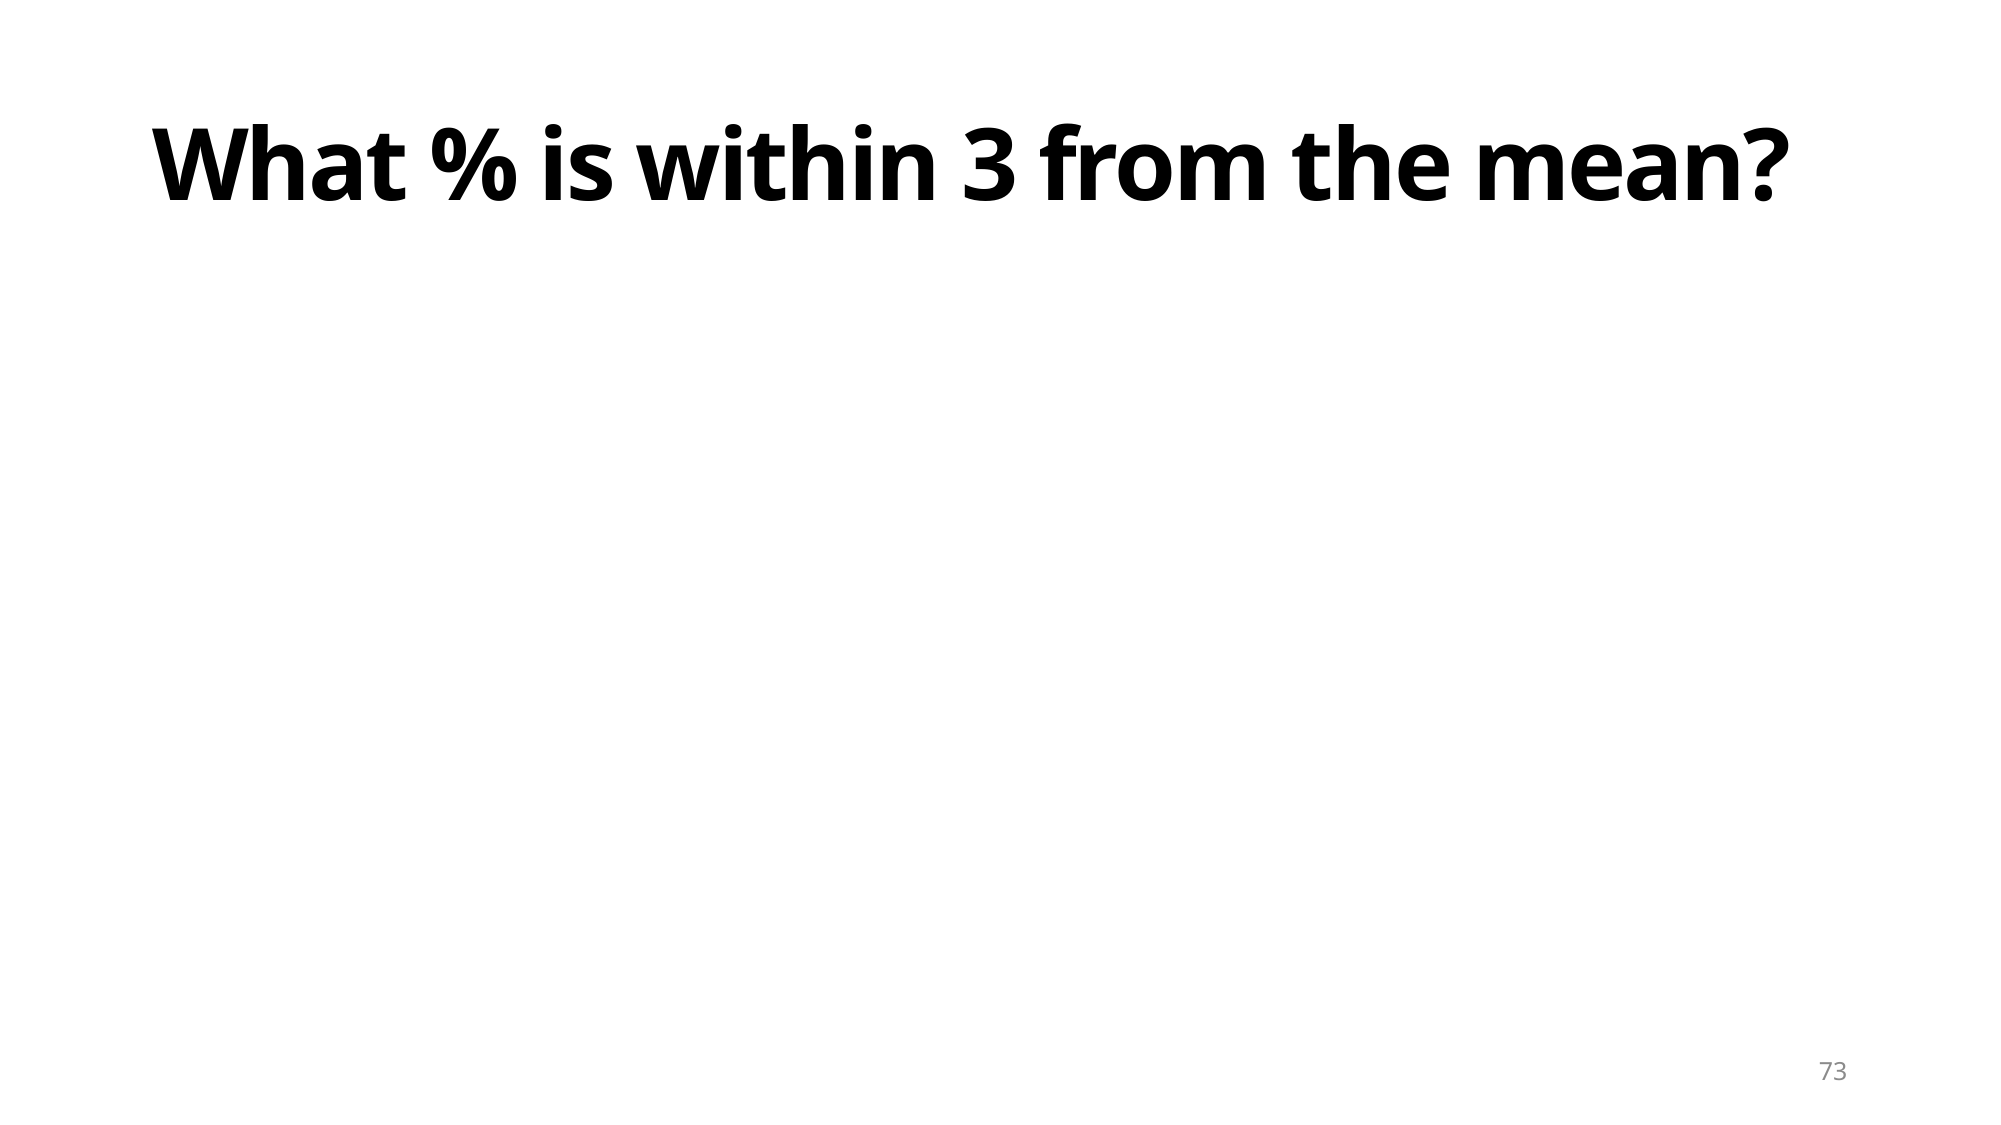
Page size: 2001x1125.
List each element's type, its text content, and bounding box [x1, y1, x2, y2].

slide_number 73 [1412, 1042, 1863, 1103]
